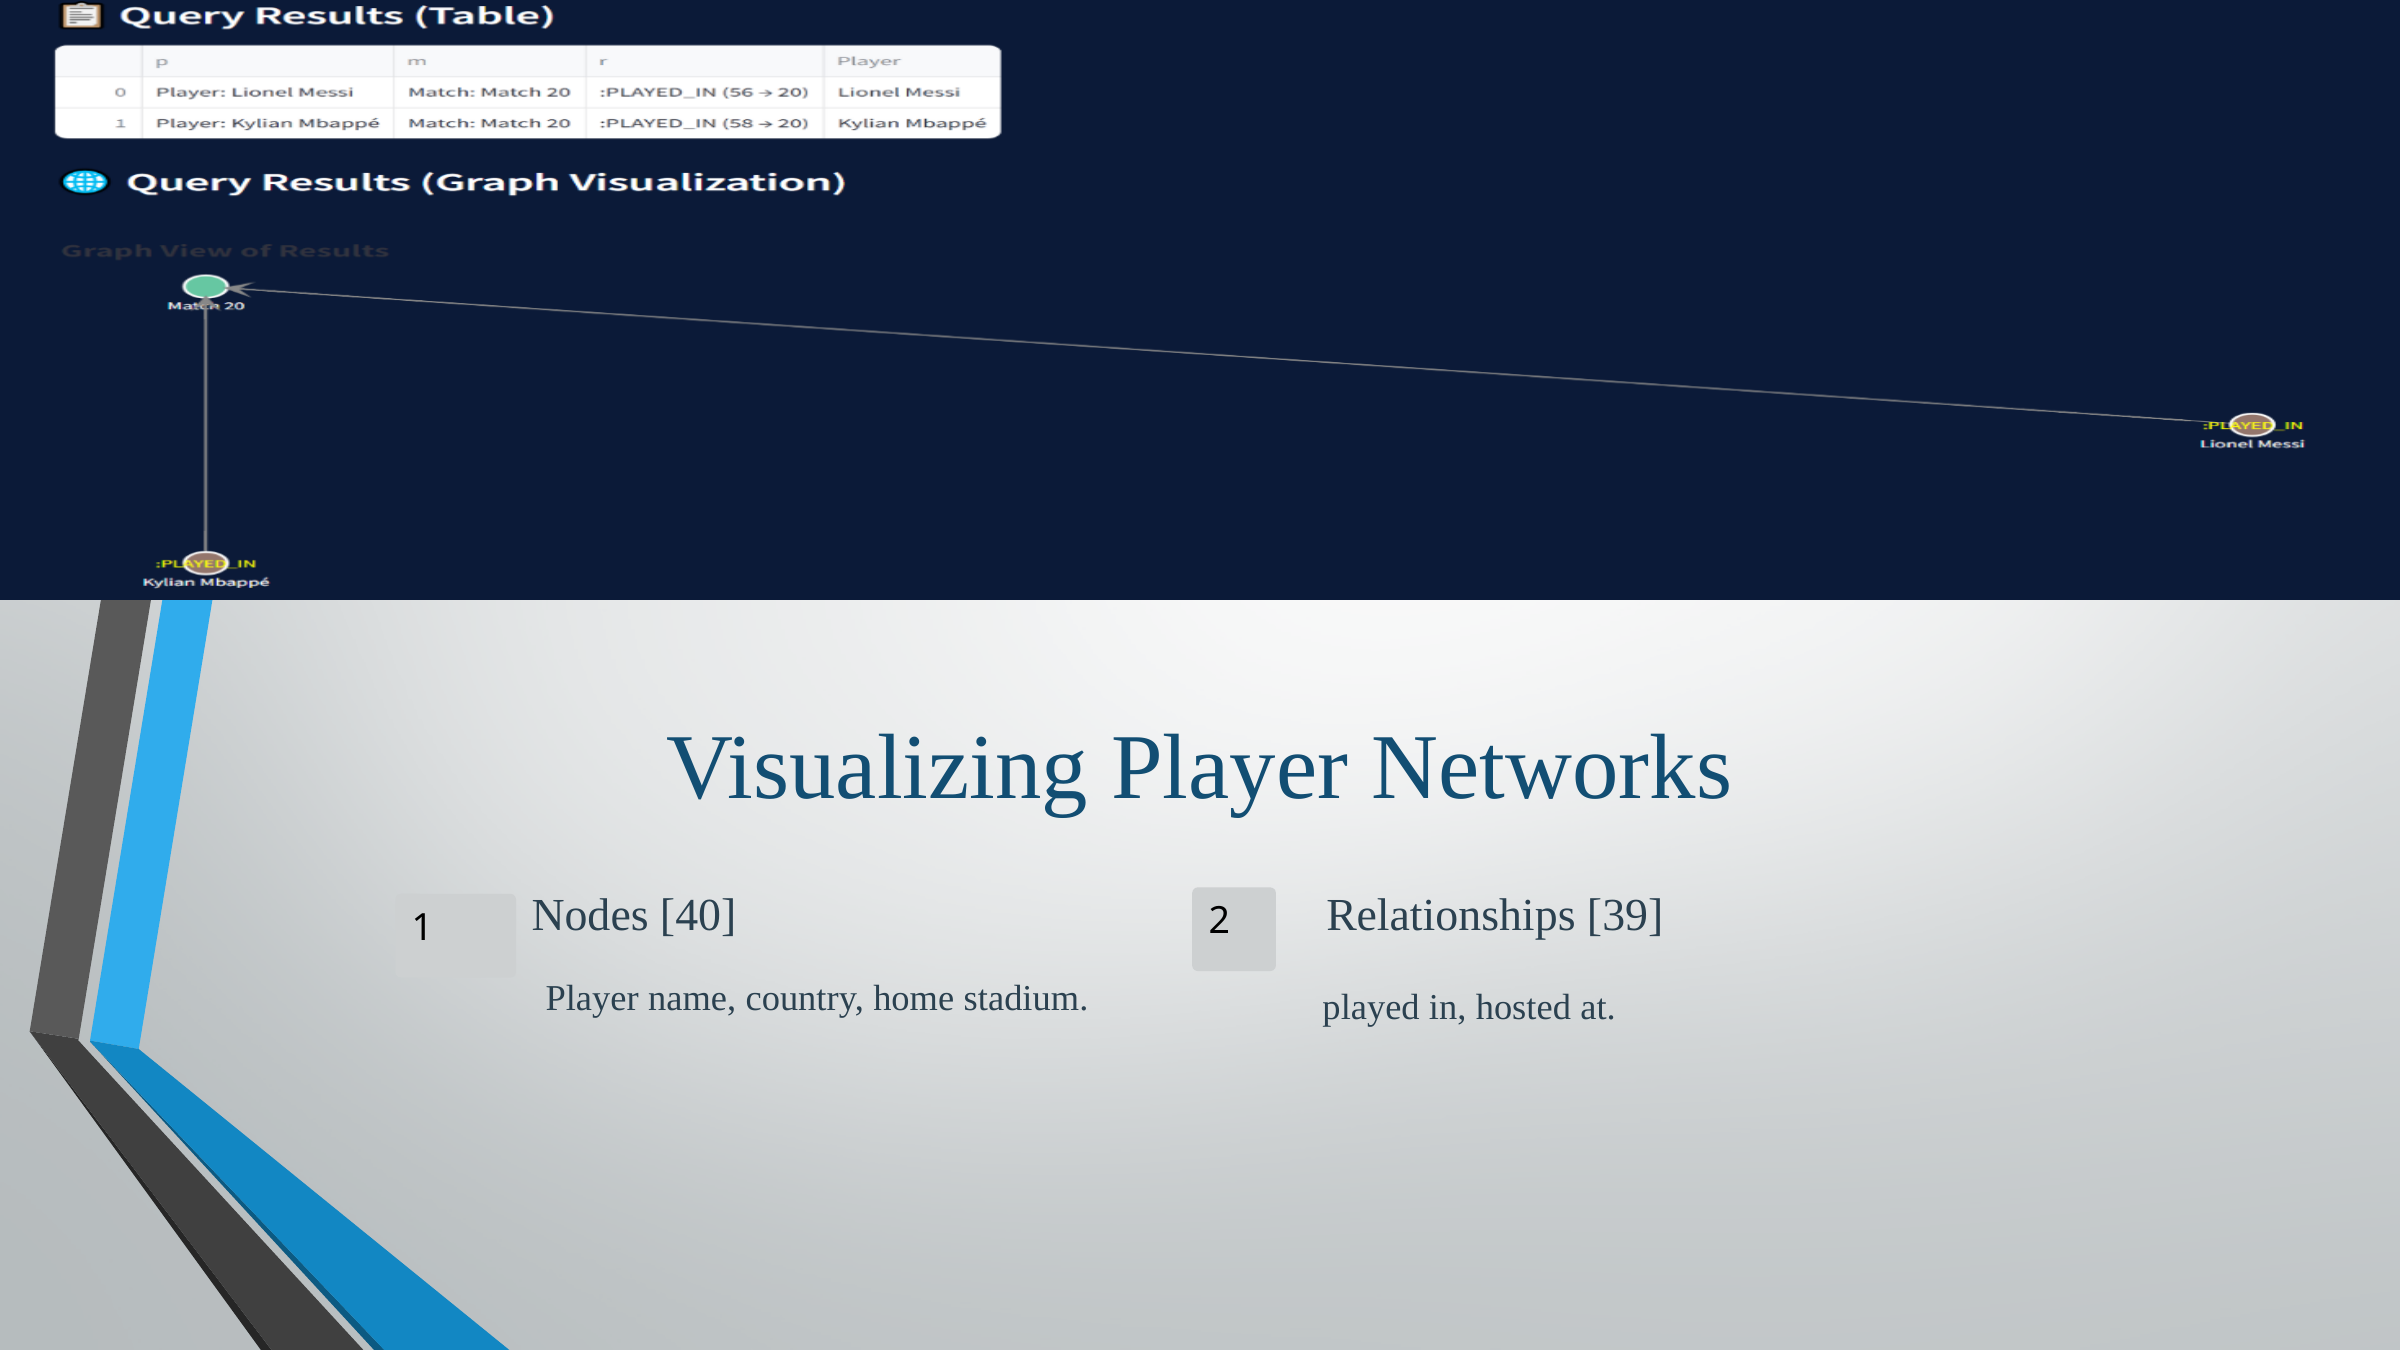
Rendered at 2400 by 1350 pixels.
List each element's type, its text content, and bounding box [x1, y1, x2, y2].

text_box Relationships [39] [1326, 882, 1792, 941]
picture [0, 0, 2400, 601]
text_box 2 [1192, 887, 1276, 972]
text_box Visualizing Player Networks [561, 701, 1839, 819]
text_box Player name, country, home stadium. [545, 958, 1107, 1078]
text_box played in, hosted at. [1322, 967, 1884, 1087]
text_box 1 [395, 893, 517, 978]
text_box Nodes [40] [531, 882, 997, 941]
